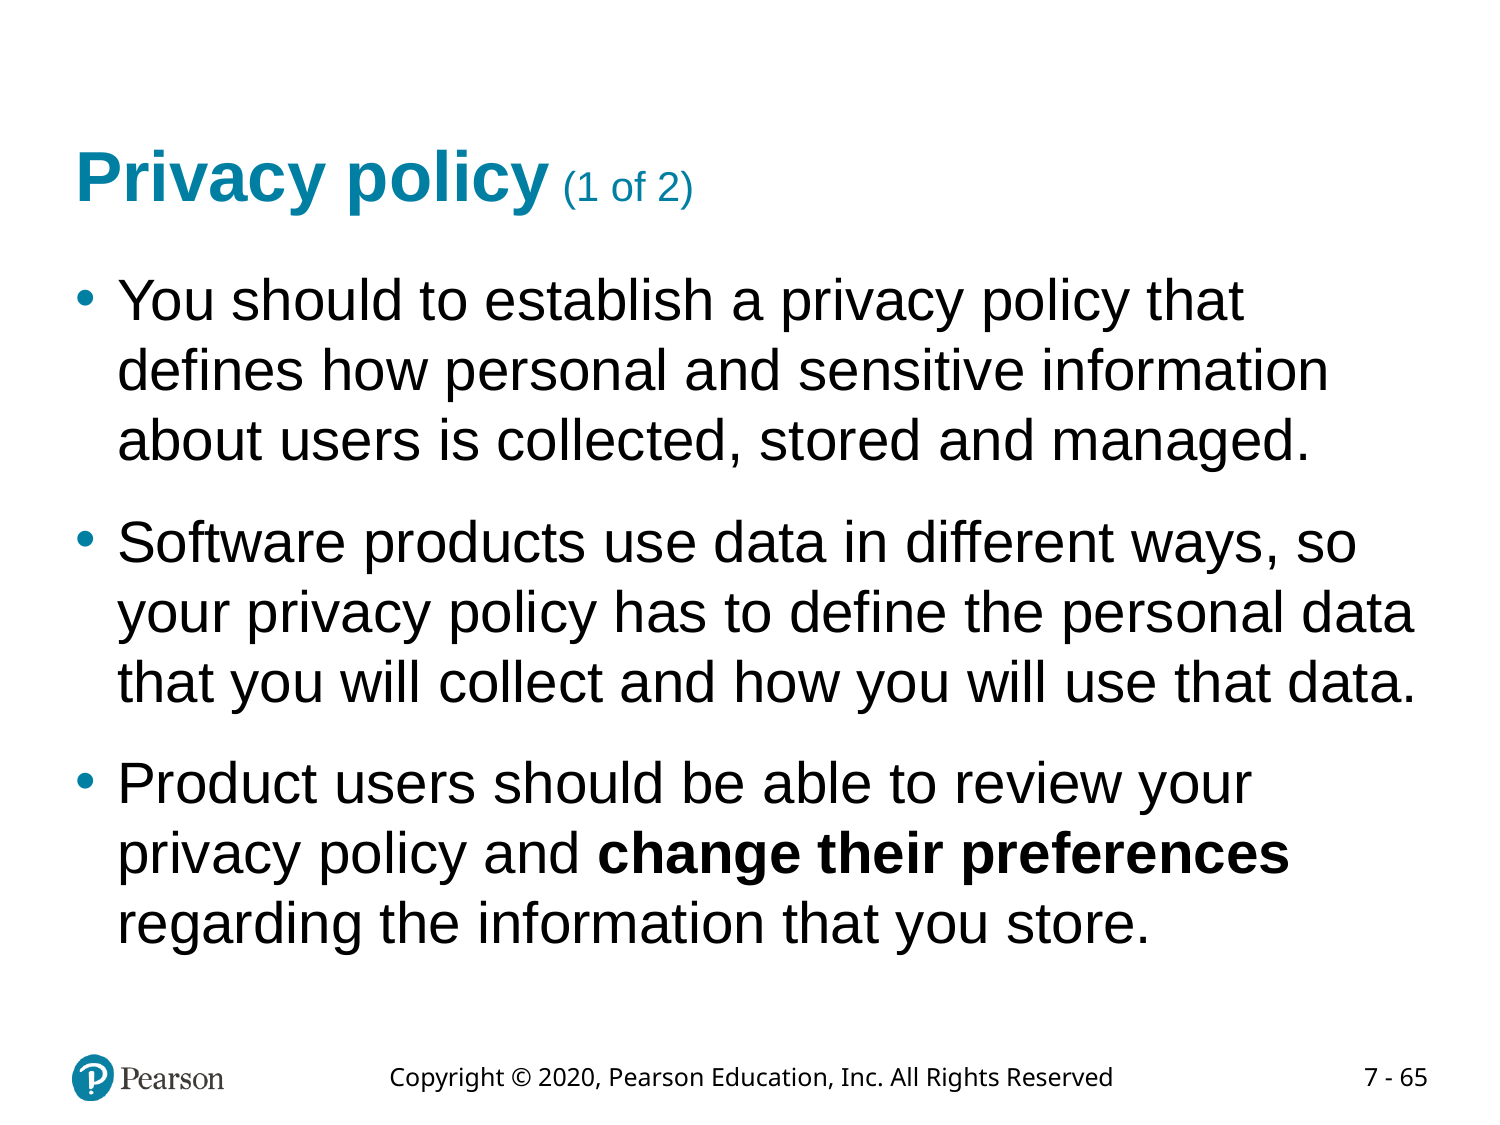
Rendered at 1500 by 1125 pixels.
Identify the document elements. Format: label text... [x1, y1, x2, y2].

picture [81, 1064, 107, 1089]
picture [72, 1054, 89, 1072]
picture [99, 1054, 224, 1101]
title Privacy policy (1 of 2) [75, 35, 1425, 216]
picture [72, 1087, 83, 1101]
list You should to establish a privacy policy that defines how personal and sensitive information about users is collected, stored and managed. Software products use data in different ways, so your privacy policy has to define the personal data that you will collect and how you will use that data. Product users should be able to review your privacy policy and change their preferences regarding the information that you store. [75, 262, 1425, 1005]
